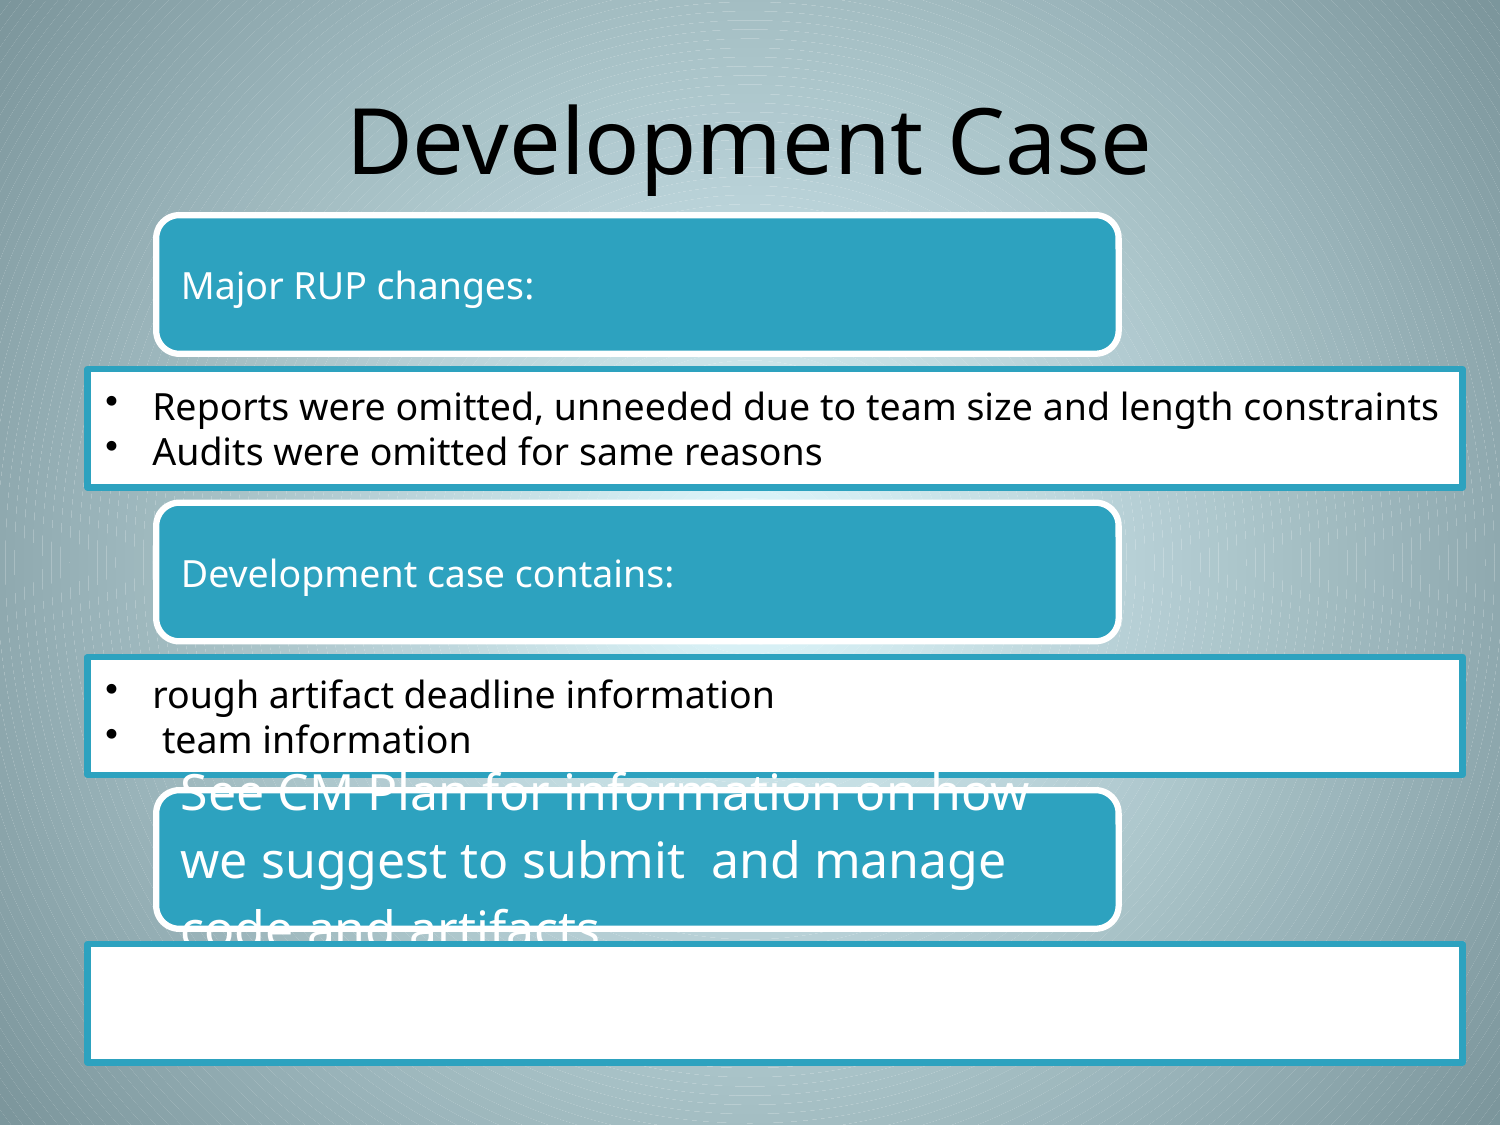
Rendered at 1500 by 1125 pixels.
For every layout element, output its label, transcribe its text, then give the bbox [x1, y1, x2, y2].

title Development Case [74, 44, 1425, 233]
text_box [87, 199, 1463, 1063]
